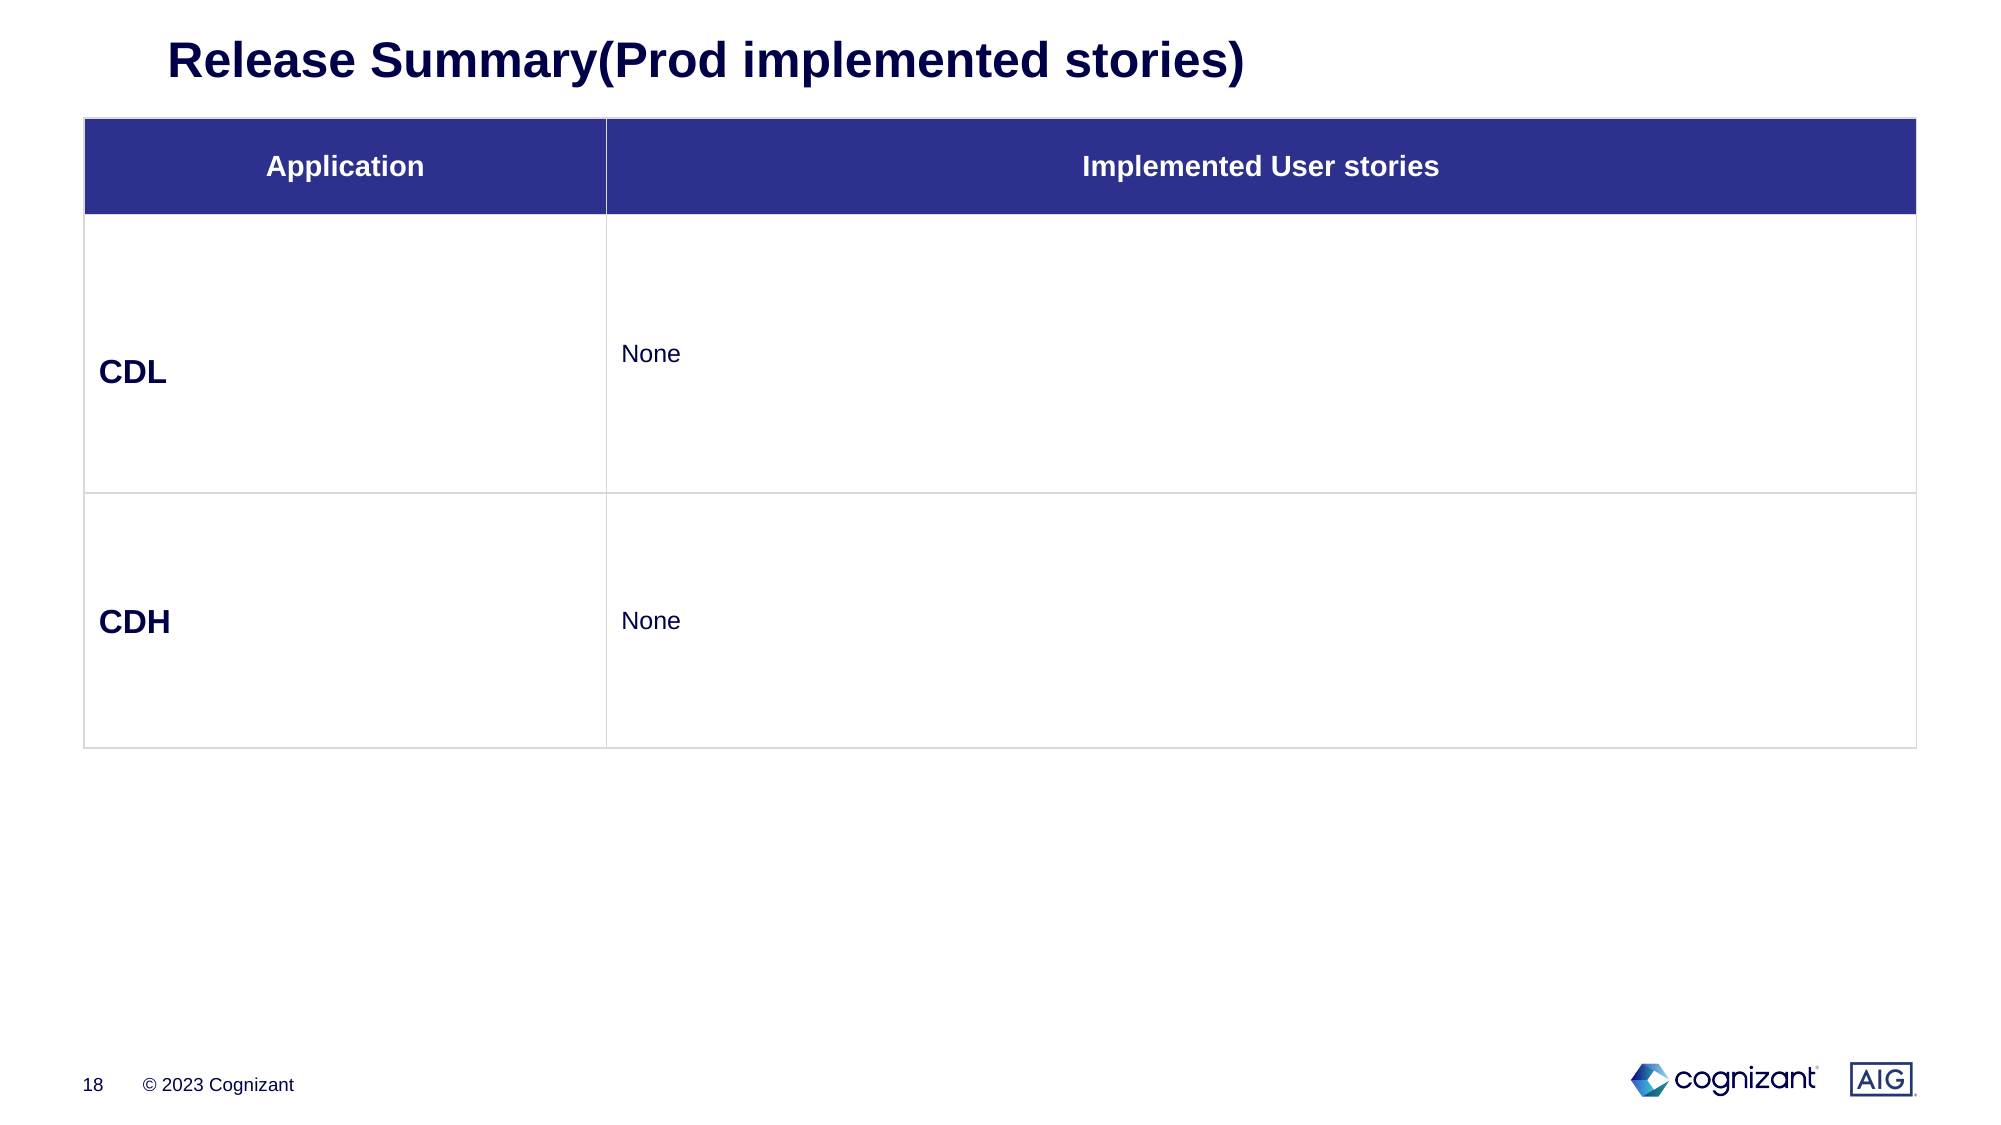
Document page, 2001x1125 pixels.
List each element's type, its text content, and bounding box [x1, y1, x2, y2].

table_cell CDH [85, 494, 606, 747]
table_cell CDL [85, 215, 606, 492]
title Release Summary(Prod implemented stories) [167, 27, 2000, 92]
picture [1850, 1062, 1917, 1097]
table_cell None [607, 494, 1916, 747]
picture [1614, 1047, 1832, 1113]
table_cell None [607, 215, 1916, 492]
table_header Application [85, 119, 606, 214]
table_header Implemented User stories [607, 119, 1916, 214]
